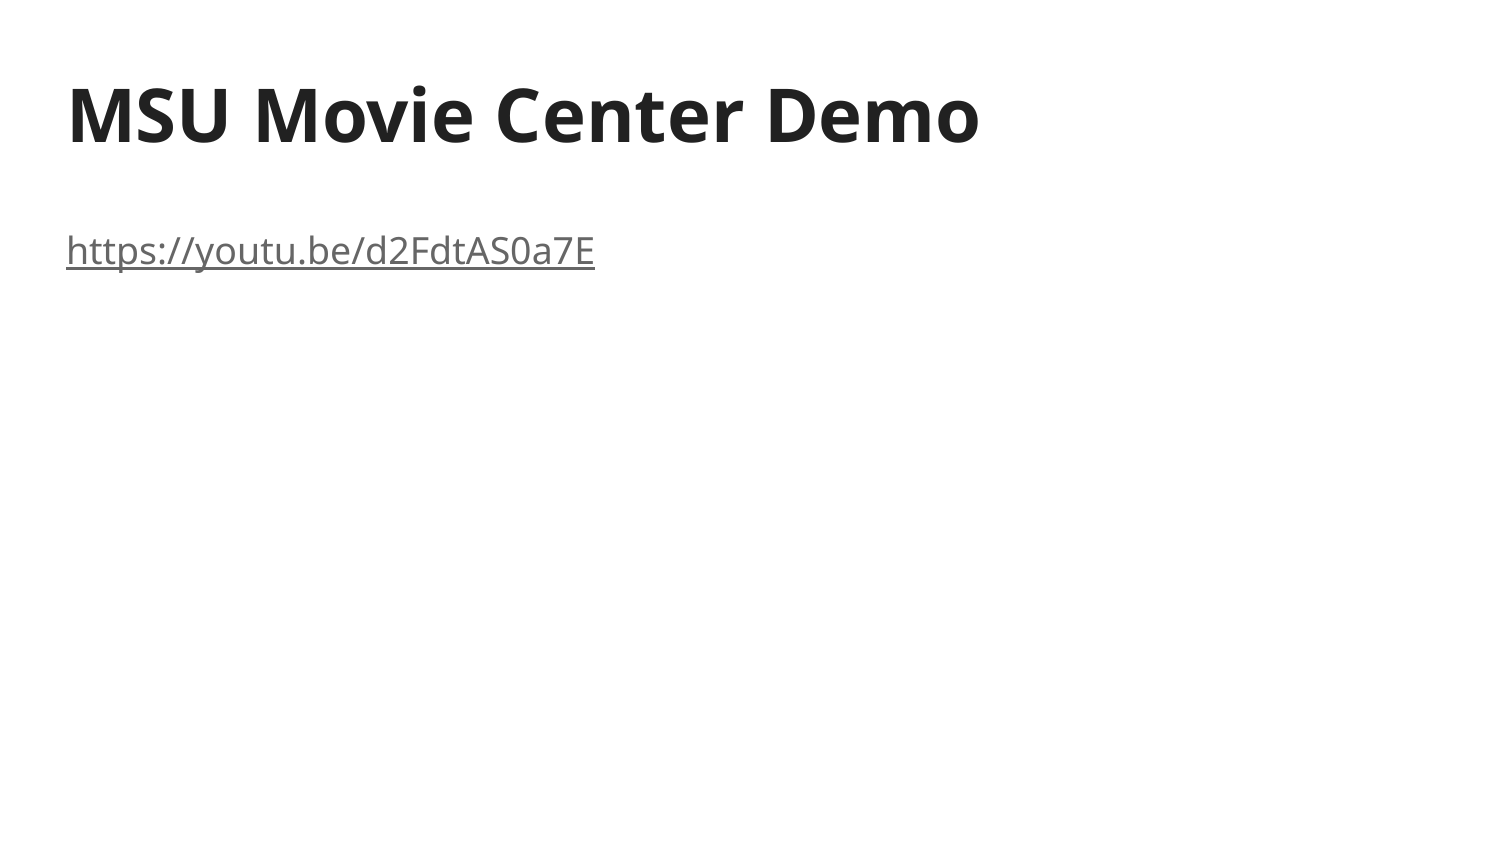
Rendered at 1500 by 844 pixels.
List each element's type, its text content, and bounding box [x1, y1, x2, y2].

list https://youtu.be/d2FdtAS0a7E [51, 201, 1449, 750]
title MSU Movie Center Demo [51, 48, 1449, 180]
